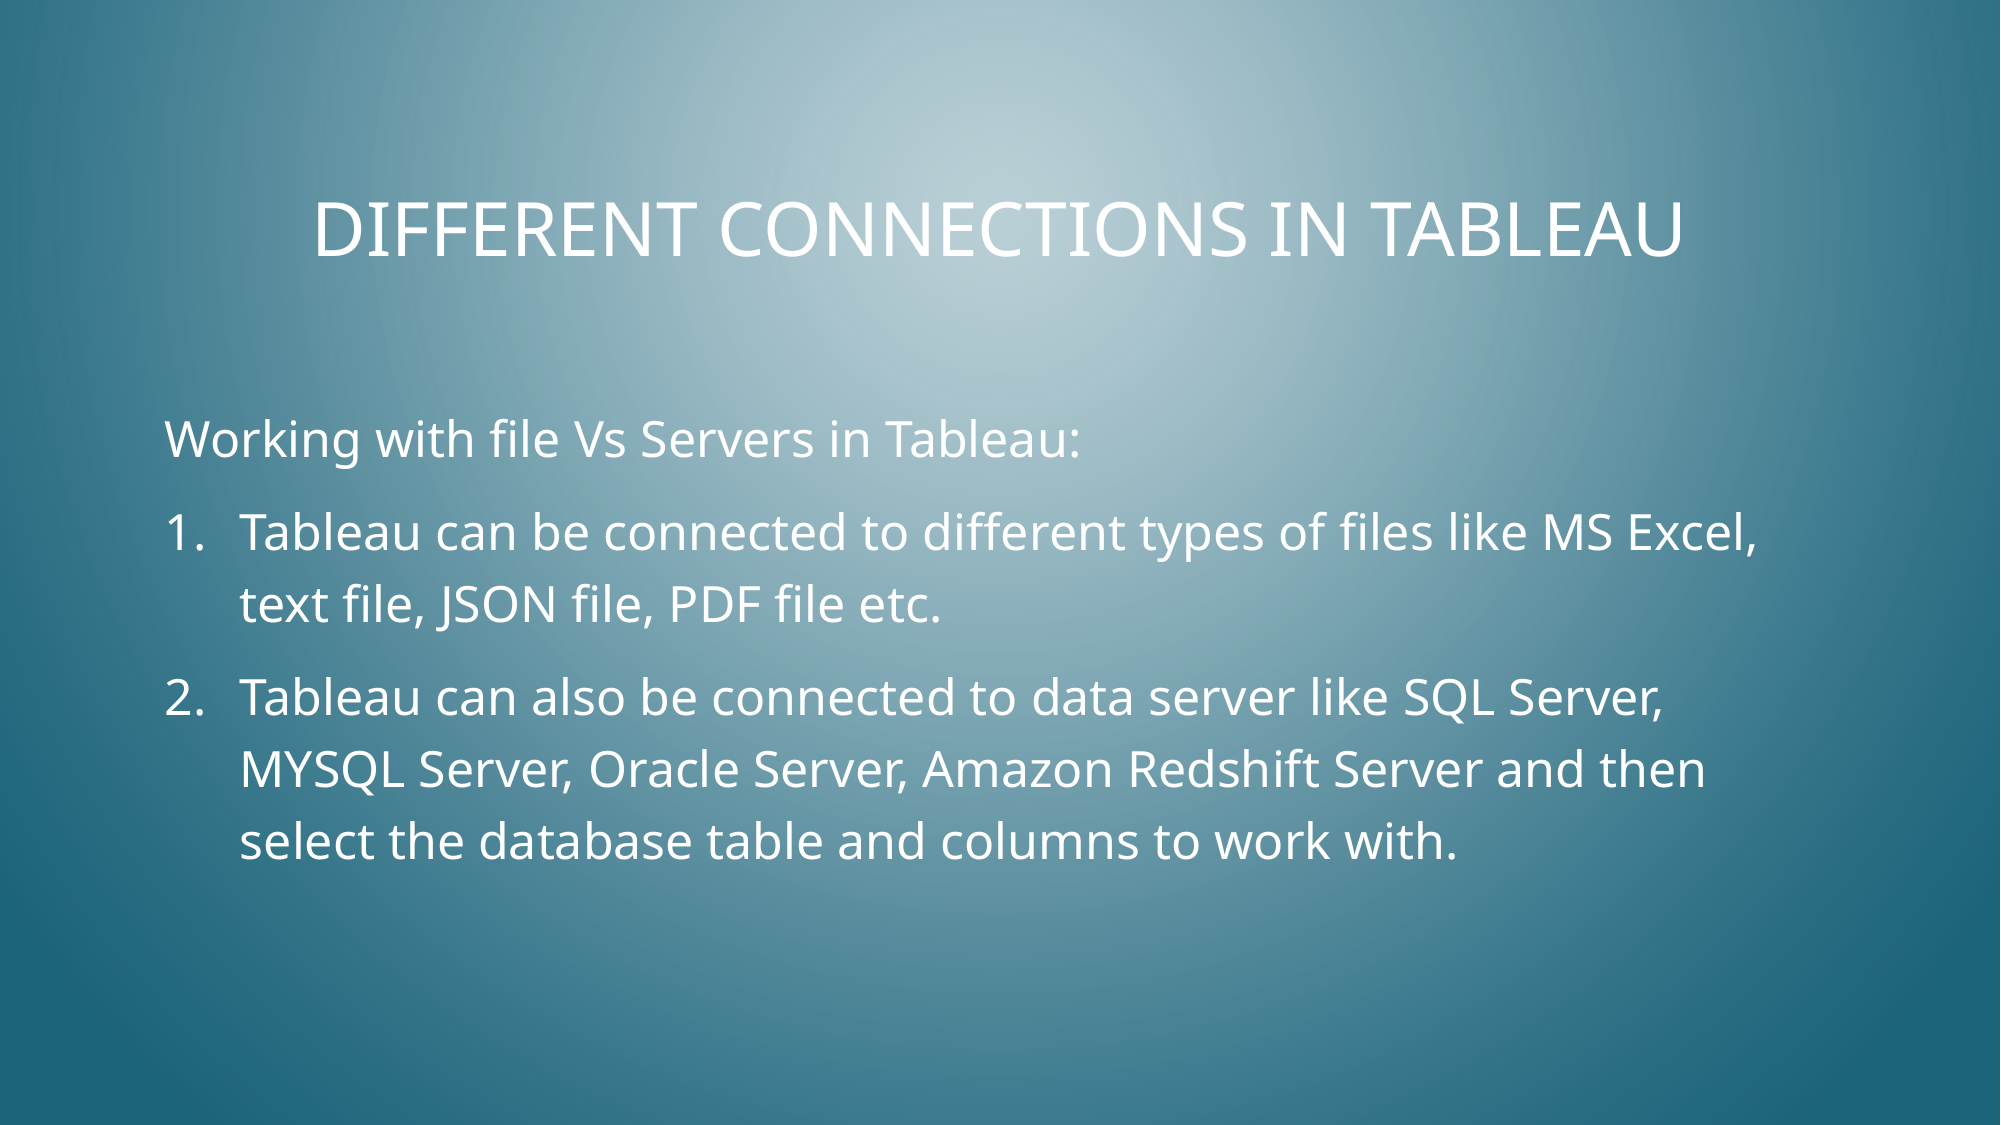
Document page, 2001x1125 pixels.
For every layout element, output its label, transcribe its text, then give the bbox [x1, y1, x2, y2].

picture [0, 0, 2000, 1125]
title Different connections in tableau [149, 101, 1851, 364]
list Working with file Vs Servers in Tableau: Tableau can be connected to different types of files like MS Excel, text file, JSON file, PDF file etc. Tableau can also be connected to data server like SQL Server, MYSQL Server, Oracle Server, Amazon Redshift Server and then select the database table and columns to work with. [149, 388, 1851, 950]
